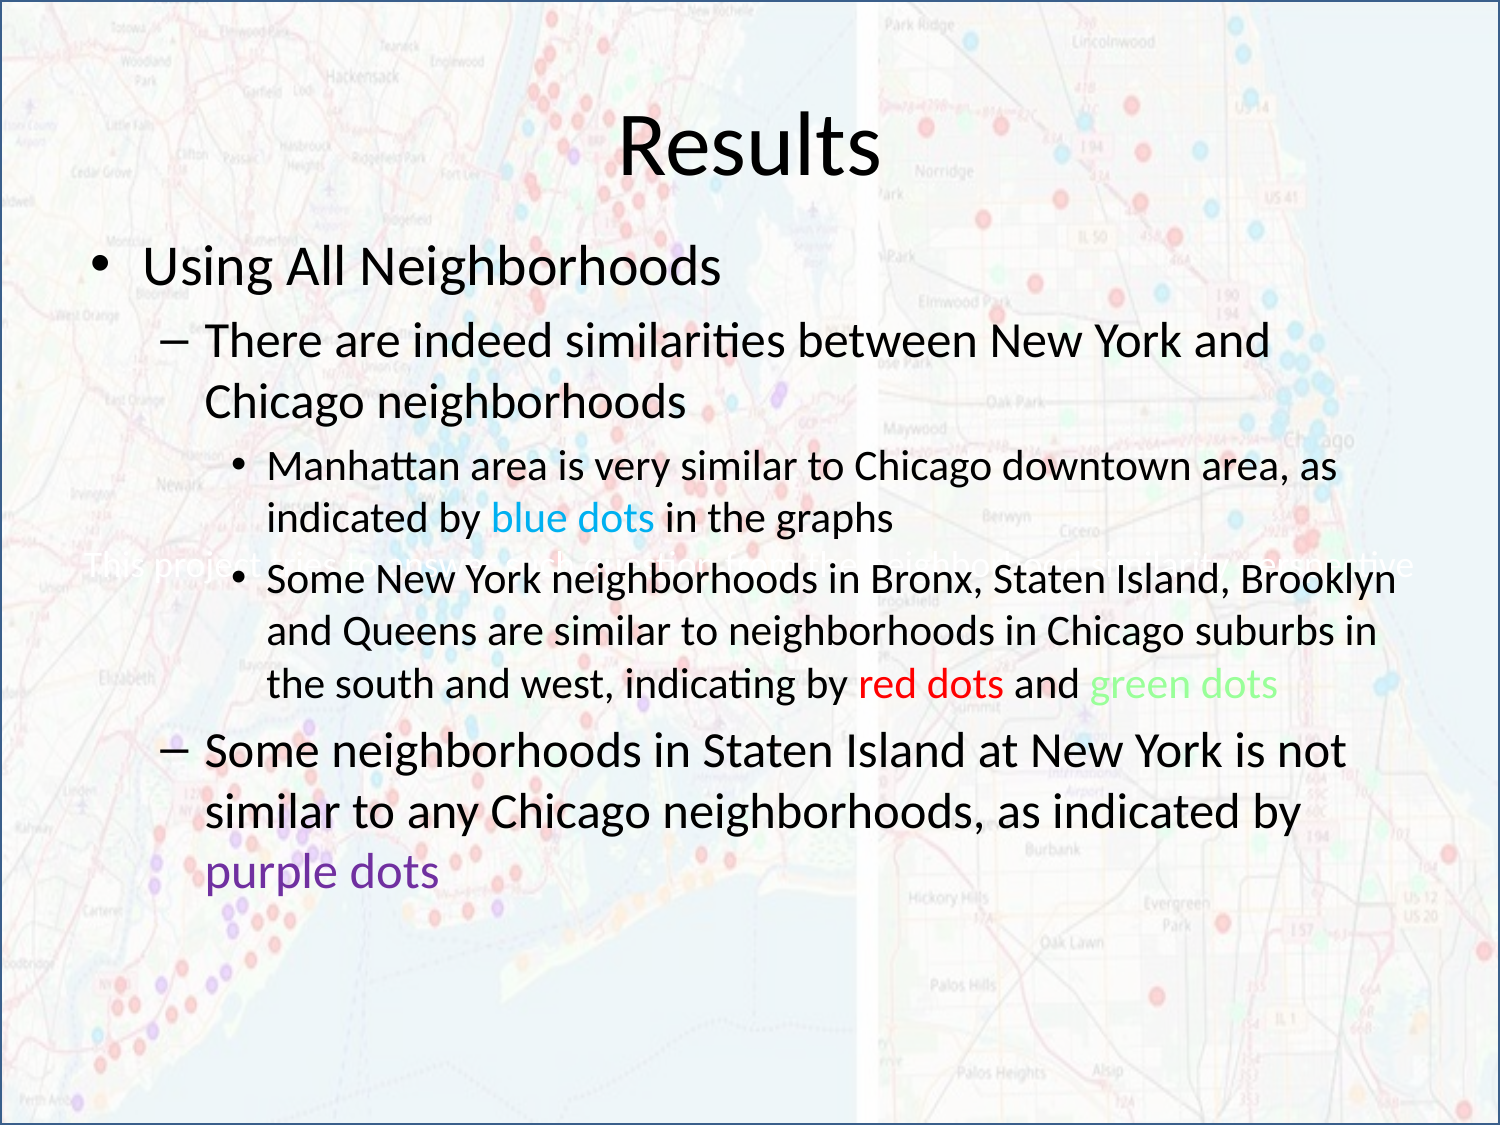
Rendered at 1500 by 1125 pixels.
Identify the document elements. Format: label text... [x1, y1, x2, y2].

title Results [75, 45, 1425, 219]
list Using All Neighborhoods There are indeed similarities between New York and Chicago neighborhoods Manhattan area is very similar to Chicago downtown area, as indicated by blue dots in the graphs Some New York neighborhoods in Bronx, Staten Island, Brooklyn and Queens are similar to neighborhoods in Chicago suburbs in the south and west, indicating by red dots and green dots Some neighborhoods in Staten Island at New York is not similar to any Chicago neighborhoods, as indicated by purple dots [75, 219, 1425, 963]
text_box This project tries to answer such question from the neighborhood similarity perspective [0, 0, 1500, 1125]
